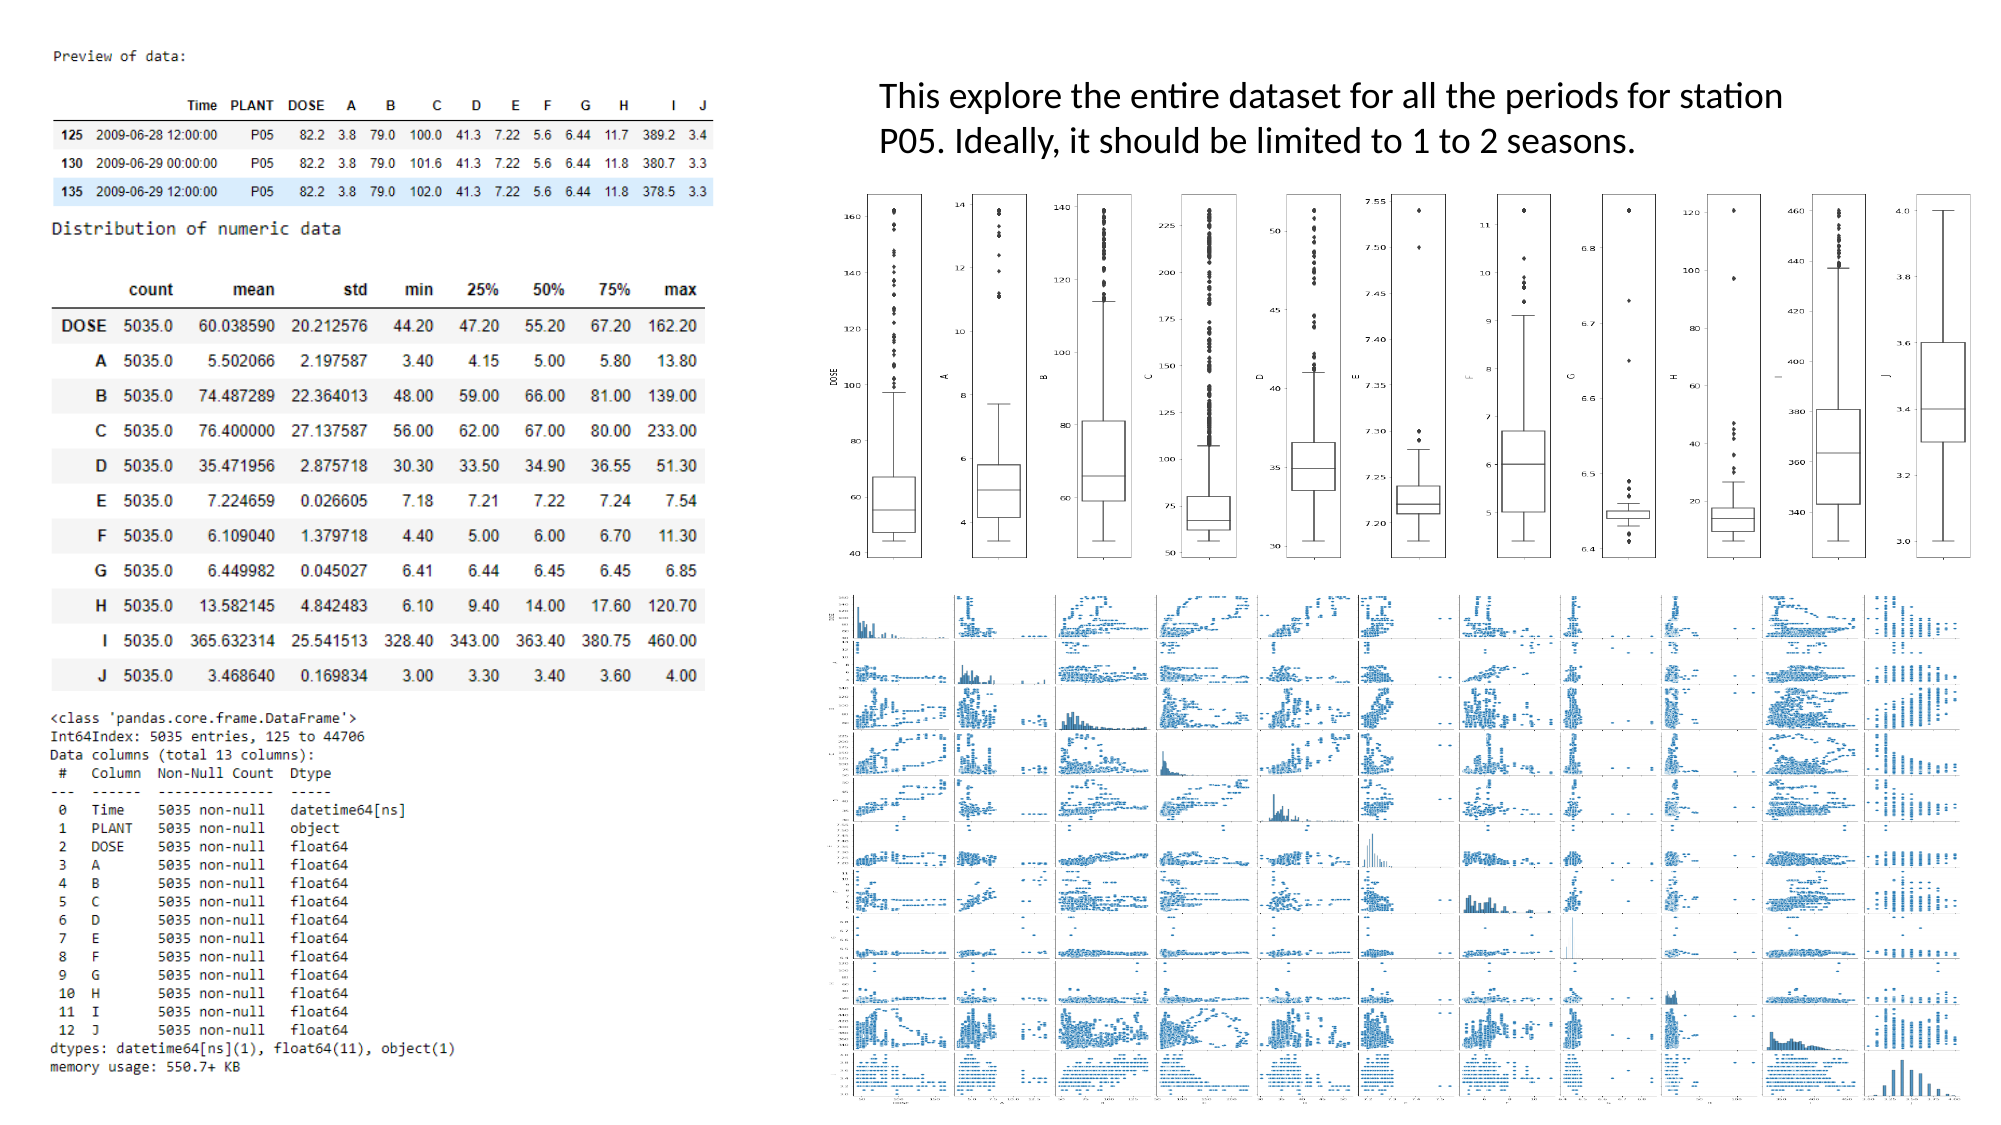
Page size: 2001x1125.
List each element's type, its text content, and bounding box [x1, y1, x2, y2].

picture [823, 593, 1965, 1106]
picture [48, 47, 723, 691]
text_box This explore the entire dataset for all the periods for station P05. Ideally, it should be limited to 1 to 2 seasons. [864, 63, 1846, 168]
picture [48, 710, 461, 1078]
picture [823, 190, 1975, 563]
